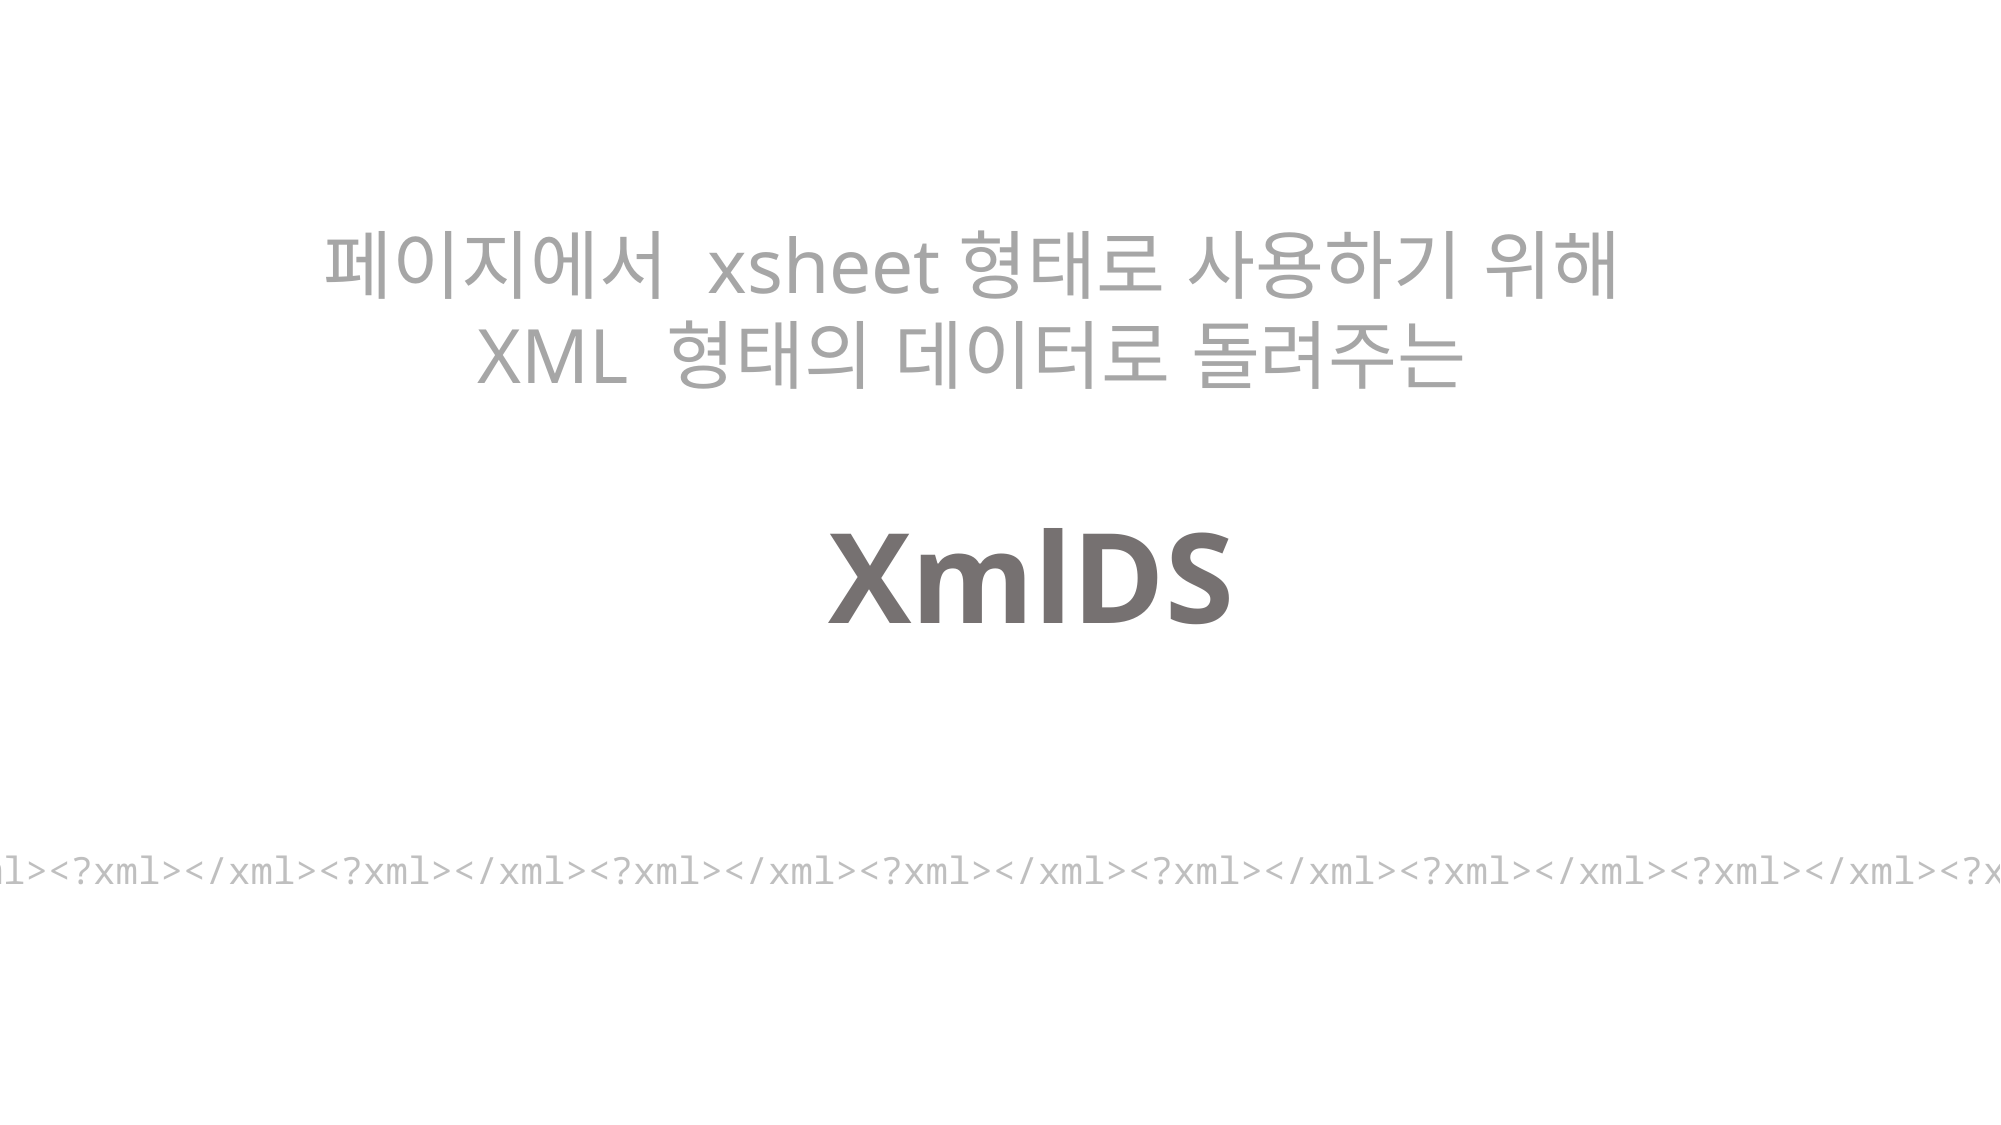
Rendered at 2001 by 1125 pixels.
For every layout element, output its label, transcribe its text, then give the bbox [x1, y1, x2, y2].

text_box XmlDS [813, 490, 1250, 656]
text_box <?xml></xml><?xml></xml><?xml></xml><?xml></xml><?xml></xml><?xml></xml><?xml></xml><?xml></xml><?xml></xml> [0, 839, 2000, 900]
text_box 페이지에서 xsheet형태로 사용하기 위해 XML 형태의 데이터로 돌려주는 [308, 211, 1637, 406]
